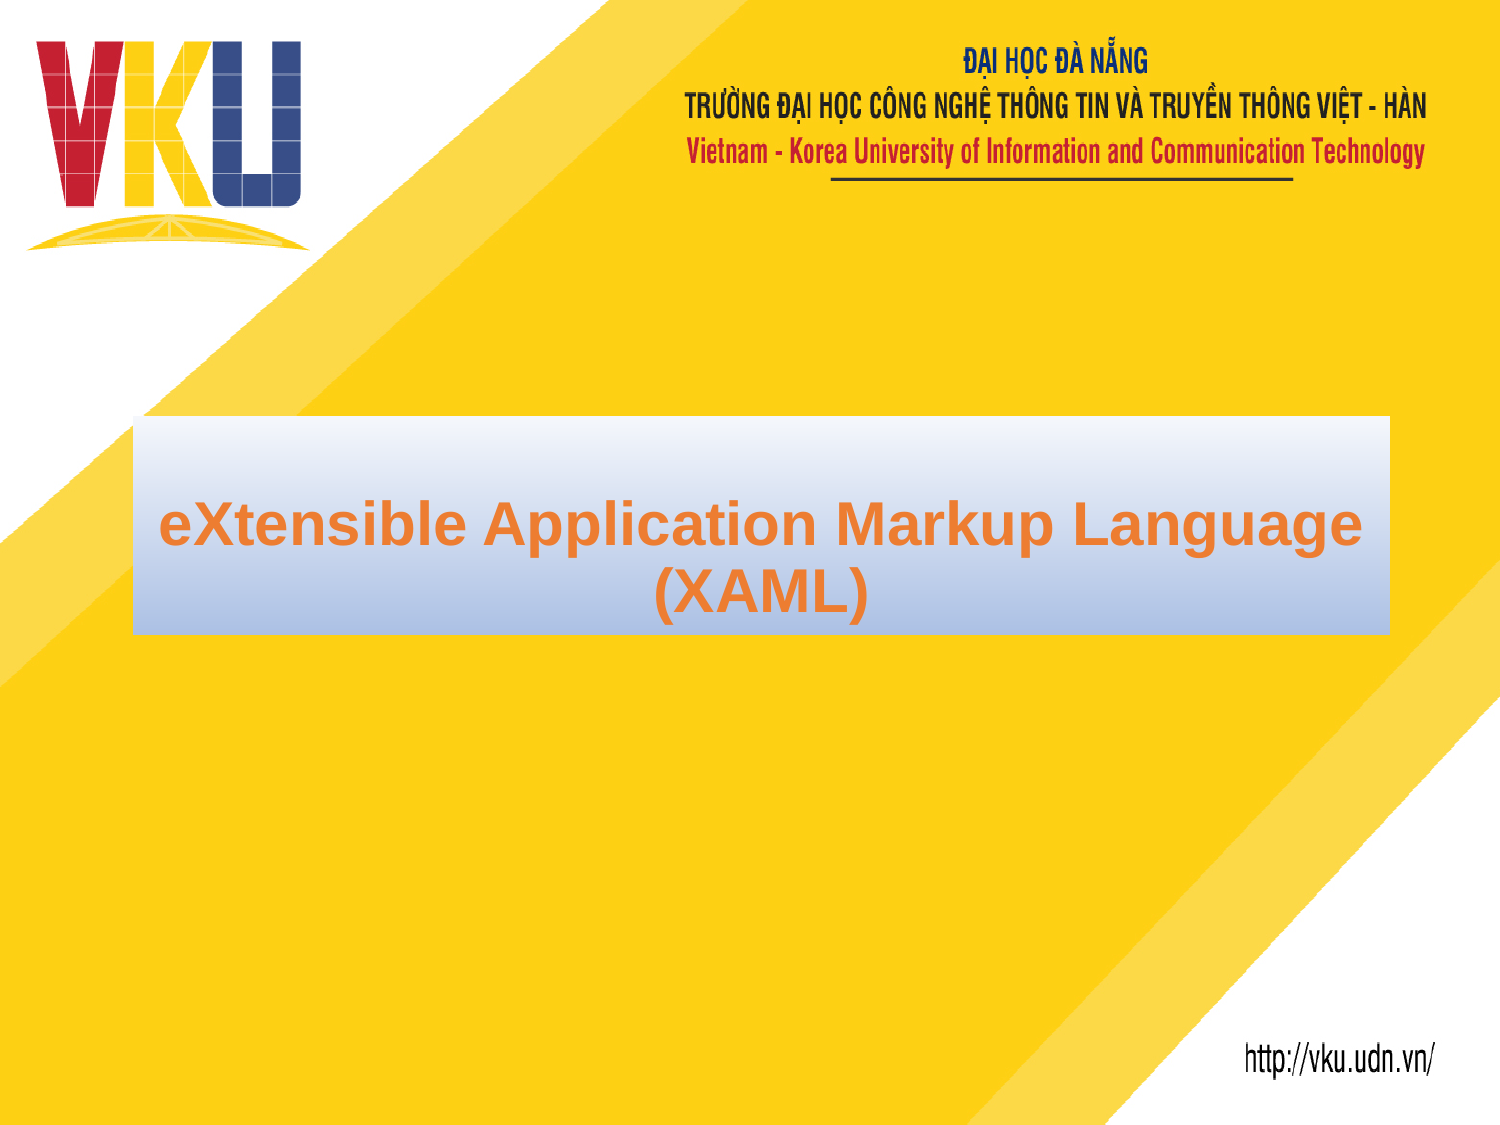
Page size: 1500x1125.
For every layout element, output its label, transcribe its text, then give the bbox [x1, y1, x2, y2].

picture [0, 0, 1500, 1125]
title eXtensible Application Markup Language (XAML) [133, 416, 1390, 635]
